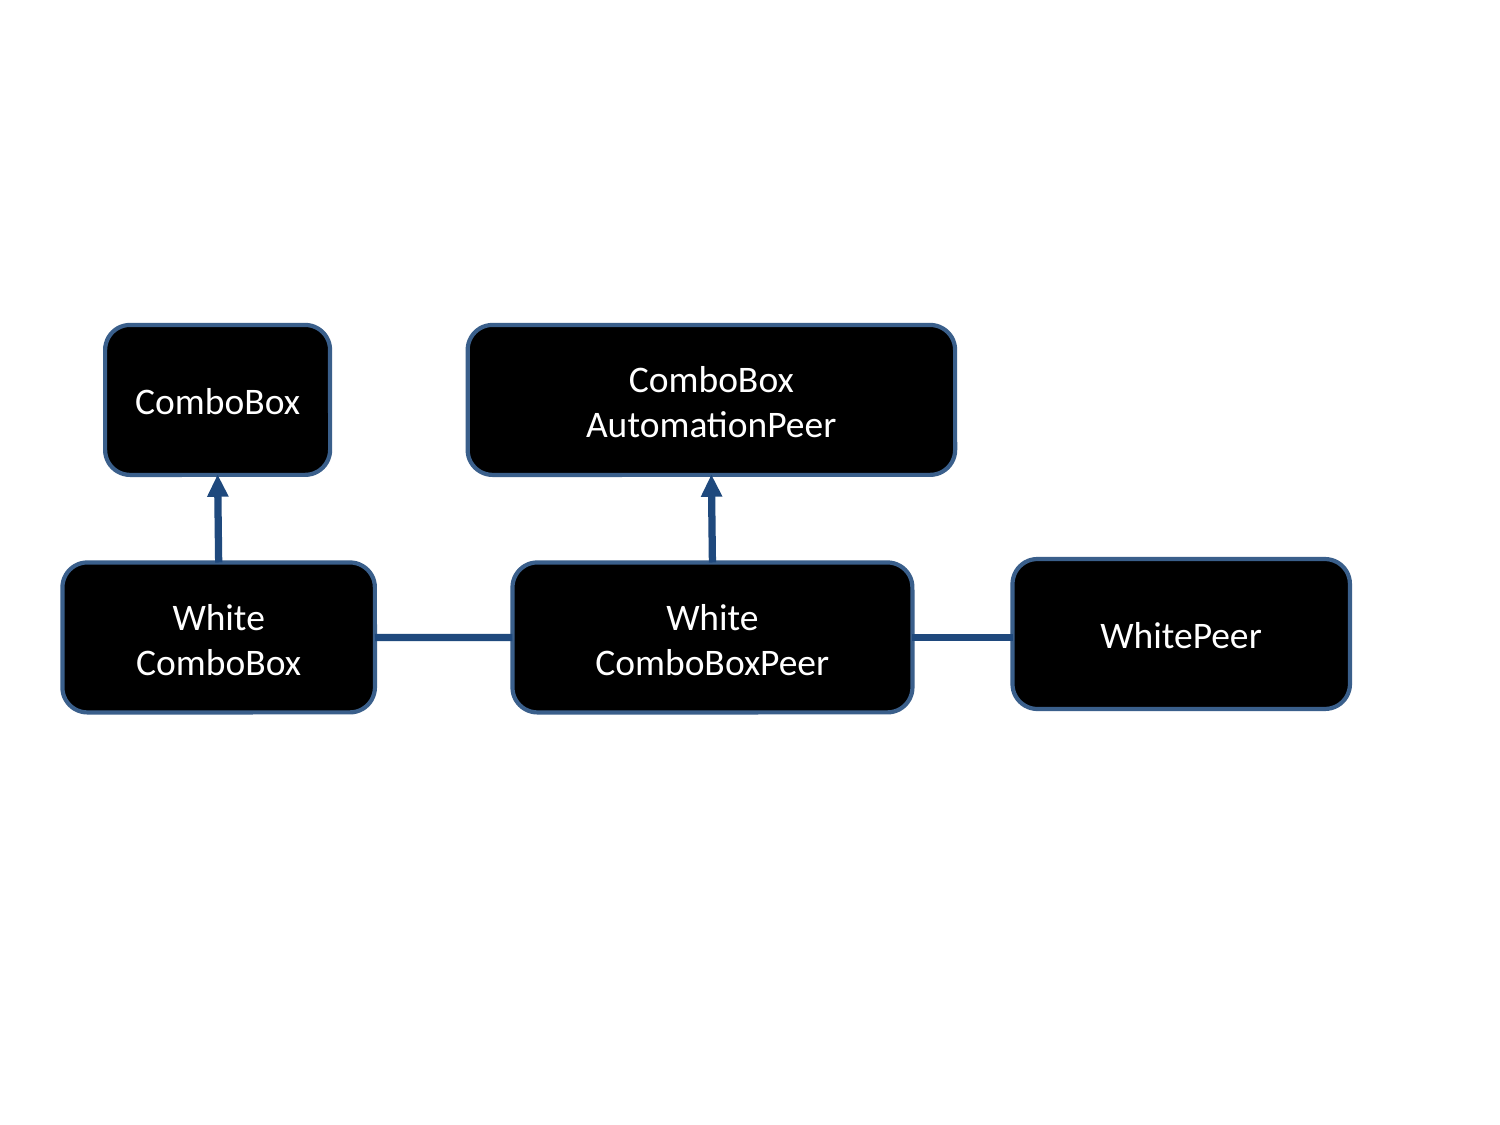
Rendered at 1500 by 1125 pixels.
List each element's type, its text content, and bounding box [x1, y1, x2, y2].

text_box ComboBox [103, 322, 333, 478]
text_box White ComboBox [60, 560, 378, 715]
text_box ComboBox AutomationPeer [465, 322, 958, 478]
text_box WhitePeer [1010, 556, 1353, 712]
text_box White ComboBoxPeer [510, 560, 915, 715]
